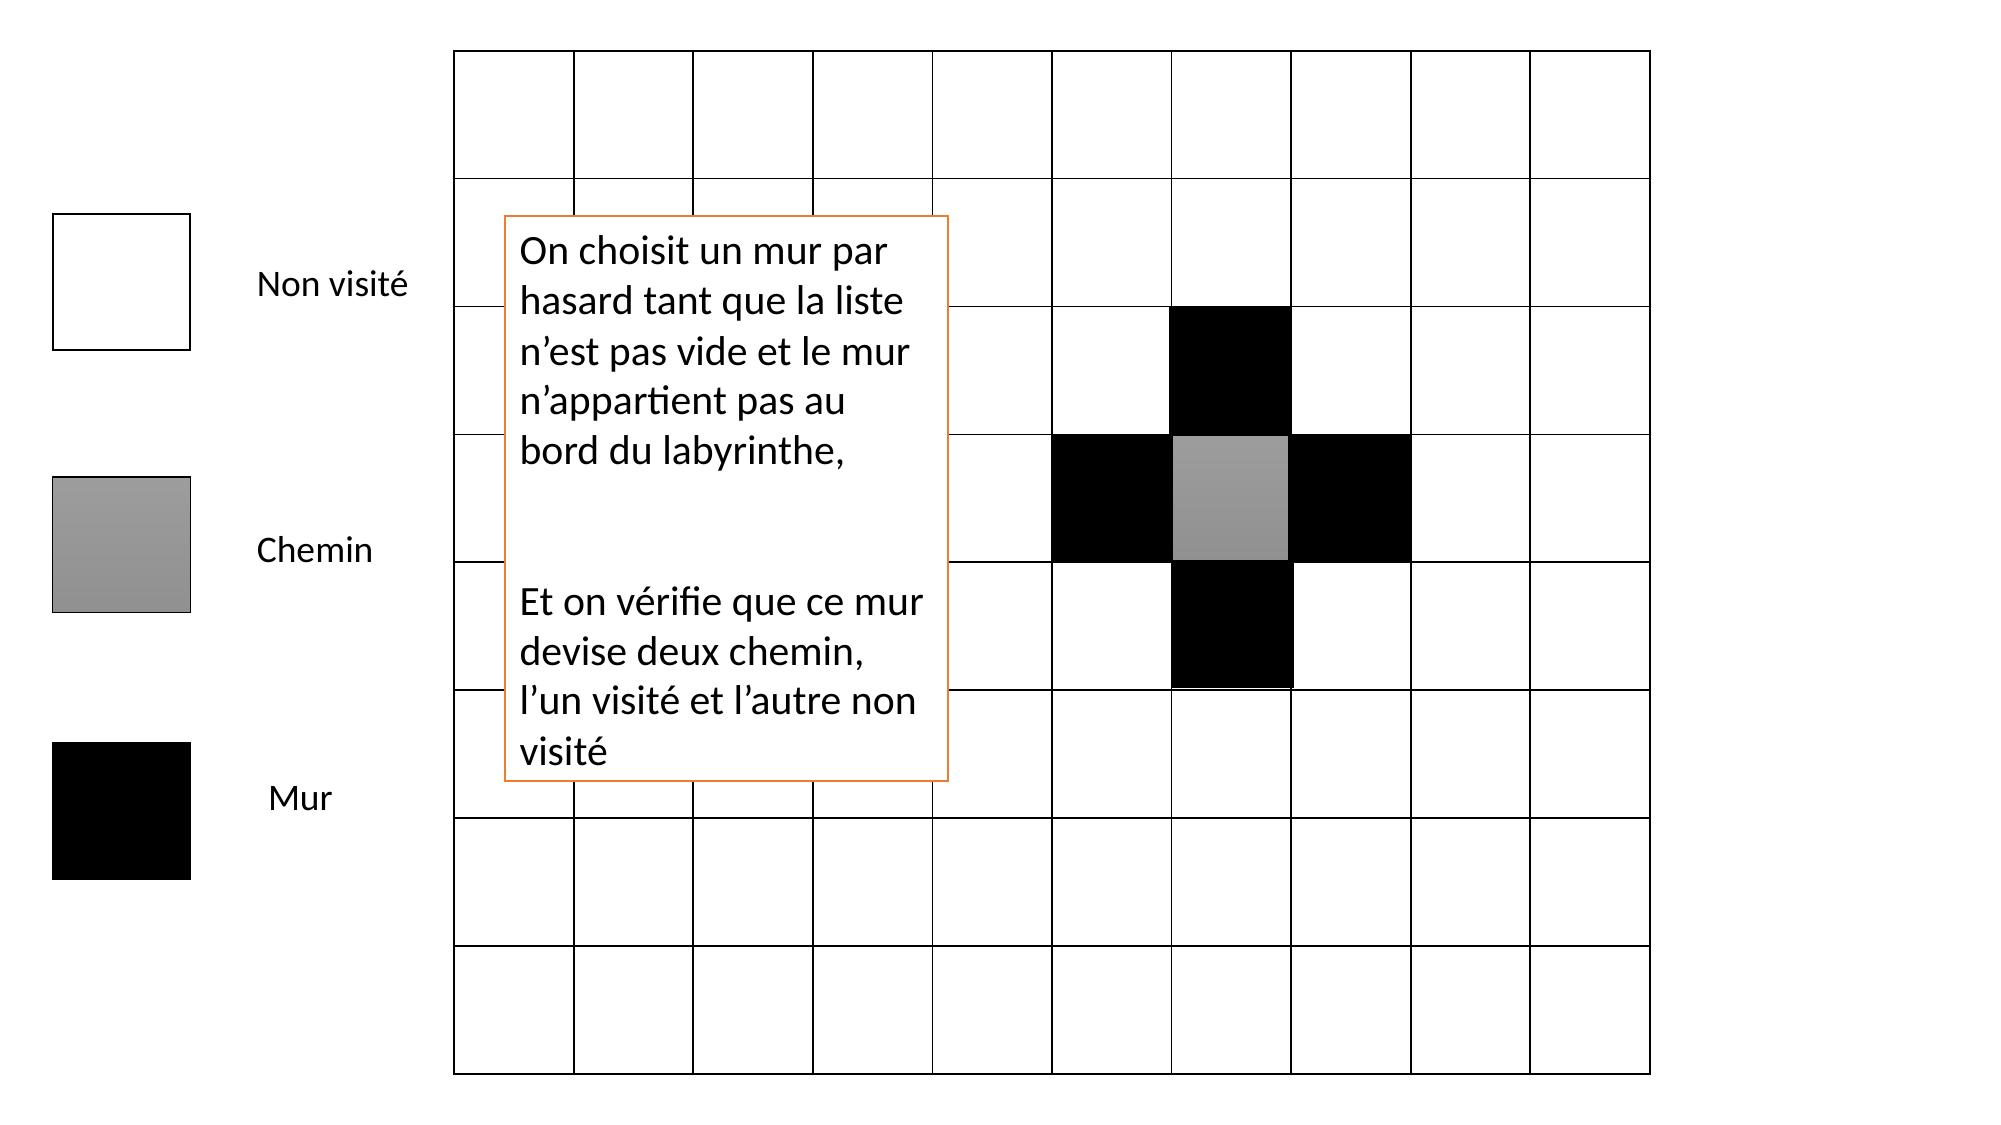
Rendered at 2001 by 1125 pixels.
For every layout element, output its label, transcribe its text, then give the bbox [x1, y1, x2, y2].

table_cell [1531, 307, 1649, 434]
table_cell [1172, 179, 1290, 306]
table_cell [814, 179, 932, 215]
table_cell [933, 819, 1051, 945]
table_header [1531, 52, 1649, 178]
table_cell [455, 307, 504, 434]
table_cell [814, 782, 932, 817]
text_box [52, 213, 191, 351]
table_cell [575, 782, 692, 817]
table_header [1053, 52, 1171, 178]
table_cell [694, 179, 812, 215]
table_cell [1531, 947, 1649, 1073]
table_cell [1412, 819, 1529, 945]
table_cell [1292, 179, 1410, 306]
table_header [1292, 52, 1410, 178]
table_cell [575, 947, 692, 1073]
table_cell [814, 947, 932, 1073]
table_header [814, 52, 932, 178]
table_cell [933, 179, 1051, 306]
table_cell [949, 435, 1051, 561]
text_box [52, 476, 191, 613]
table_cell [694, 819, 812, 945]
text_box [1169, 307, 1292, 435]
table_header [575, 52, 692, 178]
text_box Mur [253, 765, 402, 826]
table_cell [1172, 691, 1290, 817]
table_cell [694, 947, 812, 1073]
table_header [933, 52, 1051, 178]
table_cell [1053, 307, 1169, 434]
table_cell [1412, 179, 1529, 306]
table_cell [814, 819, 932, 945]
table_cell [1412, 435, 1529, 561]
text_box On choisit un mur par hasard tant que la liste n’est pas vide et le mur n’appartient pas au bord du labyrinthe, Et on vérifie que ce mur devise deux chemin, l’un visité et l’autre non visité [504, 215, 949, 782]
table_cell [455, 691, 573, 817]
table_cell [1412, 947, 1529, 1073]
table_cell [1531, 691, 1649, 817]
table_cell [455, 435, 504, 561]
text_box [1173, 435, 1288, 560]
table_cell [575, 179, 692, 215]
text_box Non visité [242, 251, 426, 312]
table_header [1412, 52, 1529, 178]
table_cell [575, 819, 692, 945]
table_cell [1053, 947, 1171, 1073]
table_cell [1292, 819, 1410, 945]
table_cell [1172, 947, 1290, 1073]
text_box [1051, 435, 1173, 562]
table_cell [1531, 563, 1649, 689]
table_cell [1053, 819, 1171, 945]
table_cell [1172, 819, 1290, 945]
table_cell [933, 947, 1051, 1073]
table_header [694, 52, 812, 178]
table_cell [1412, 307, 1529, 434]
table_cell [1531, 179, 1649, 306]
table_header [455, 52, 573, 178]
table_cell [455, 179, 573, 306]
table_cell [1053, 691, 1171, 817]
table_cell [1292, 691, 1410, 817]
table_cell [1292, 947, 1410, 1073]
table_cell [933, 691, 1051, 817]
table_cell [1292, 307, 1410, 434]
table_cell [1531, 819, 1649, 945]
table_cell [1292, 563, 1410, 689]
table_cell [455, 947, 573, 1073]
table_cell [455, 563, 504, 689]
table_cell [949, 563, 1051, 689]
table_cell [949, 307, 1051, 434]
table_cell [1053, 179, 1171, 306]
table_cell [694, 782, 812, 817]
text_box [1171, 560, 1294, 688]
table_cell [1053, 563, 1171, 689]
table_cell [1531, 435, 1649, 561]
table_cell [1412, 563, 1529, 689]
text_box Chemin [242, 517, 426, 578]
table_cell [1412, 691, 1529, 817]
table_cell [455, 819, 573, 945]
table_header [1172, 52, 1290, 178]
text_box [1288, 435, 1410, 562]
text_box [52, 742, 191, 880]
